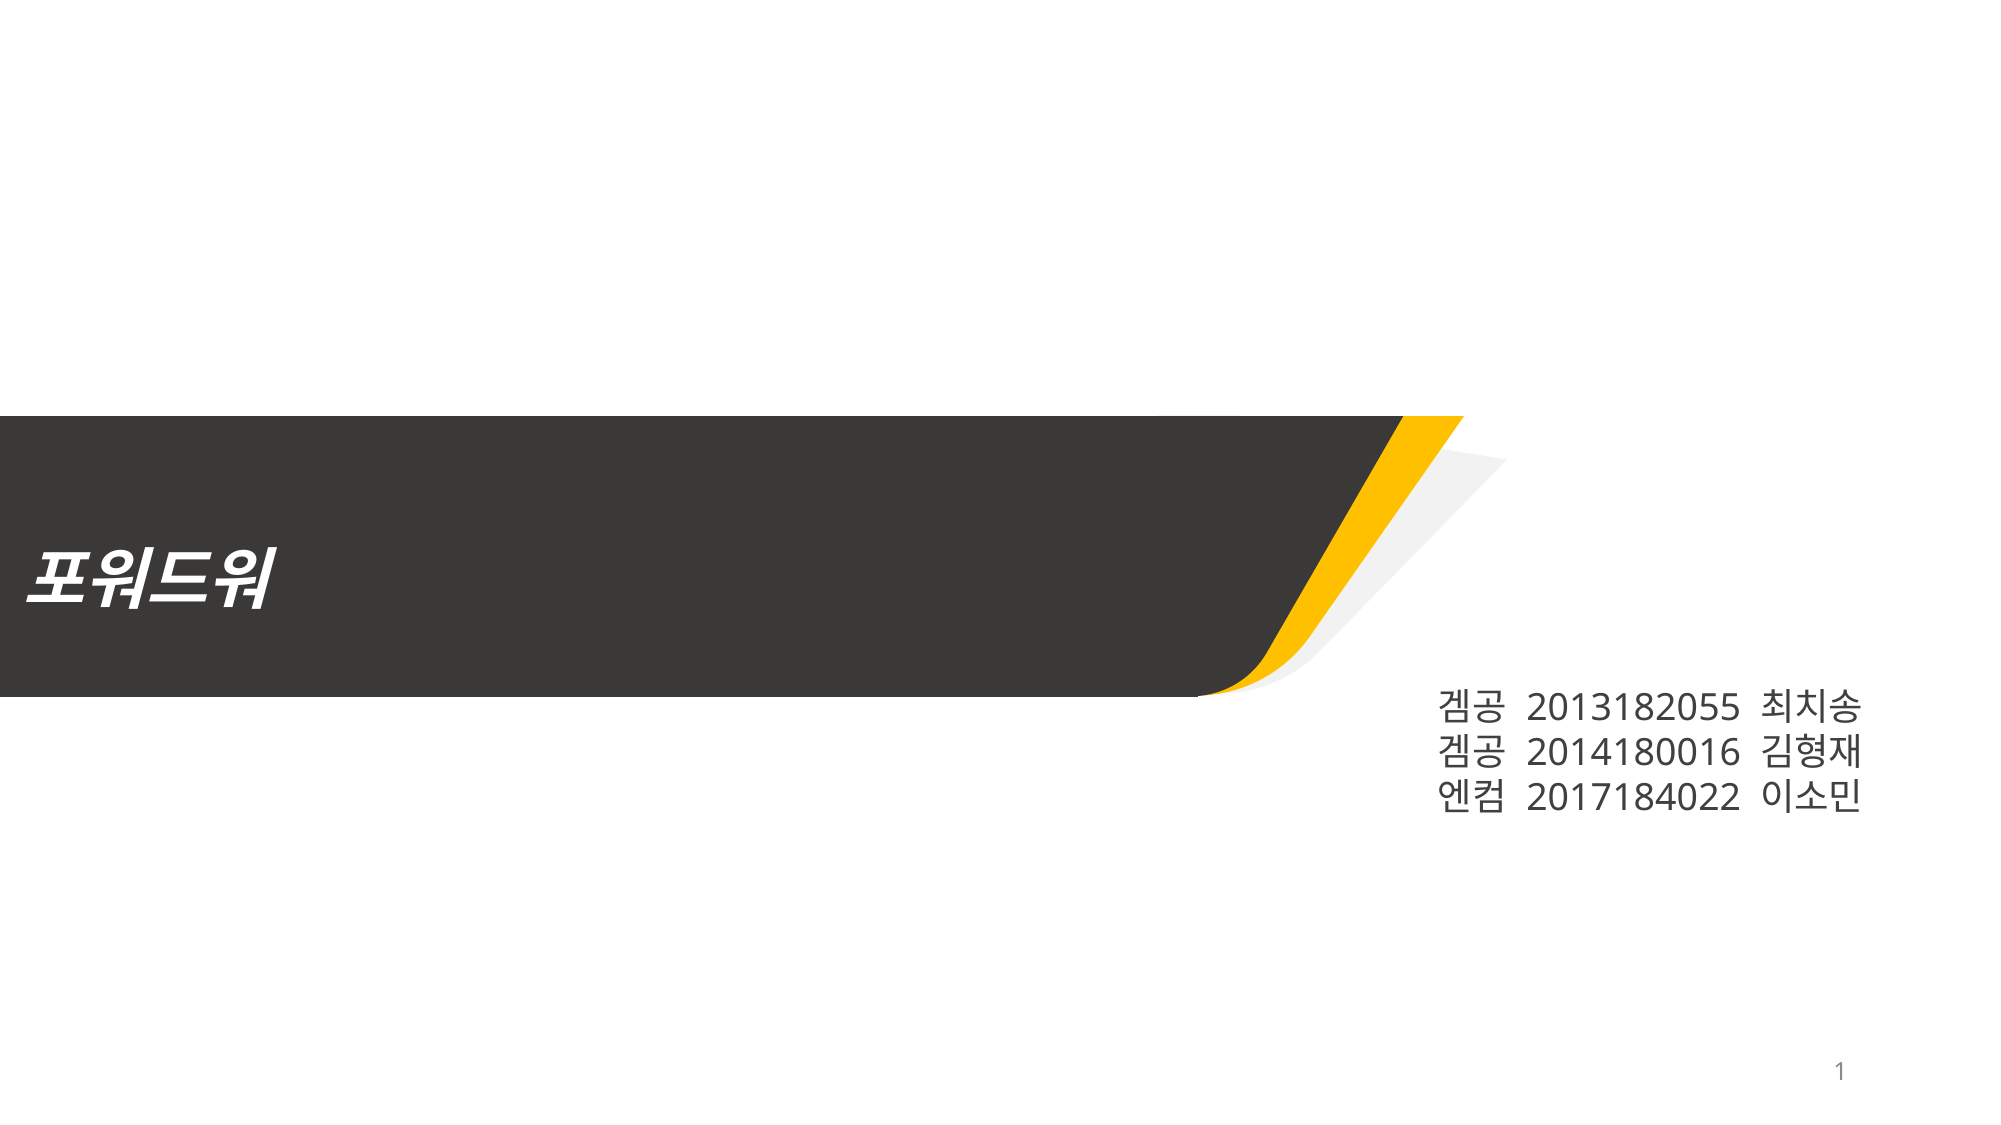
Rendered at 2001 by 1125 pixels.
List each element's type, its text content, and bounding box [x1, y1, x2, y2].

slide_number 1 [1412, 1042, 1863, 1103]
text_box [0, 298, 1405, 712]
text_box 겜공 2013182055 최치송 겜공 2014180016 김형재 엔컴 2017184022 이소민 [1423, 675, 1879, 960]
